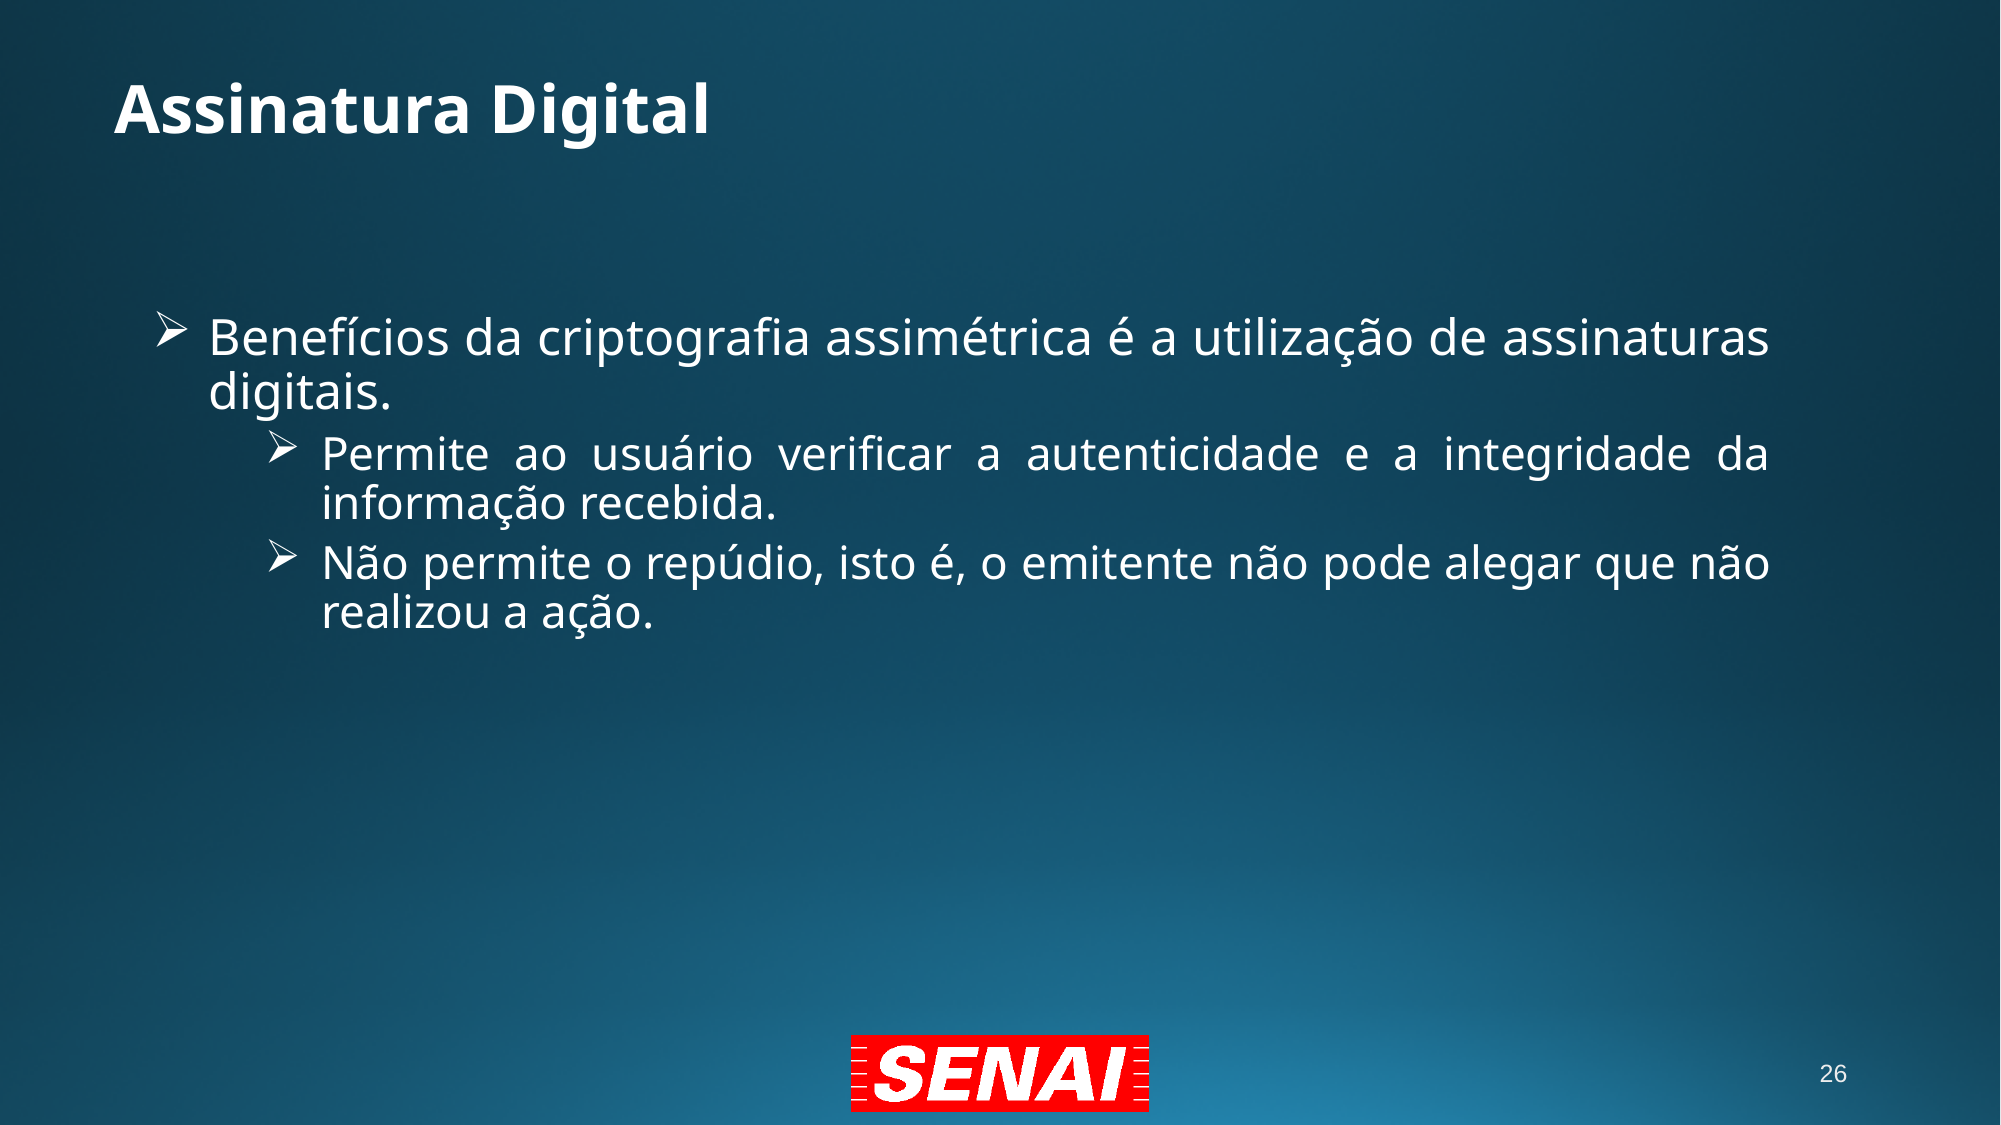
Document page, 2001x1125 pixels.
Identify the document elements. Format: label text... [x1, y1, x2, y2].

slide_number 26 [1412, 1042, 1863, 1103]
title Assinatura Digital [99, 0, 1863, 230]
picture [0, 0, 2001, 1125]
list Benefícios da criptografia assimétrica é a utilização de assinaturas digitais. Permite ao usuário verificar a autenticidade e a integridade da informação recebida. Não permite o repúdio, isto é, o emitente não pode alegar que não realizou a ação. [137, 304, 1787, 991]
